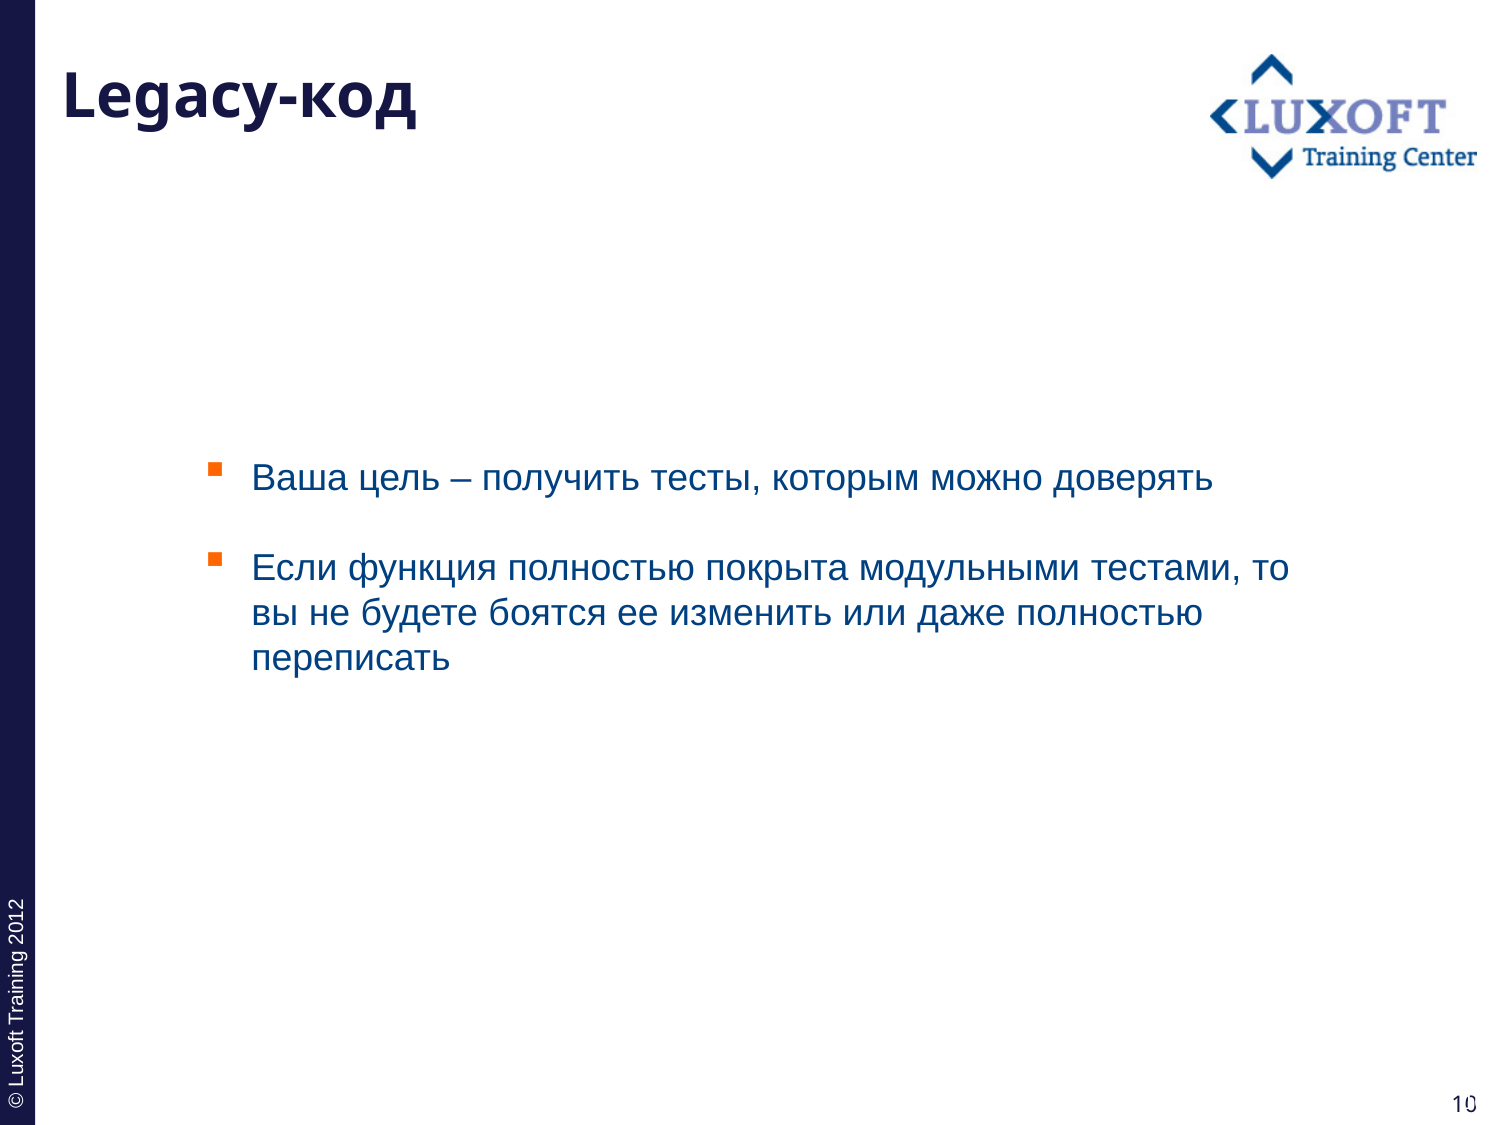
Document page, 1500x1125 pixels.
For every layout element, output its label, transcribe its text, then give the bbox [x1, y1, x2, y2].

picture [1210, 54, 1477, 179]
text_box Ваша цель – получить тесты, которым можно доверять Если функция полностью покрыта модульными тестами, то вы не будете боятся ее изменить или даже полностью переписать [189, 429, 1311, 694]
title Legacy-код [46, 20, 1397, 165]
